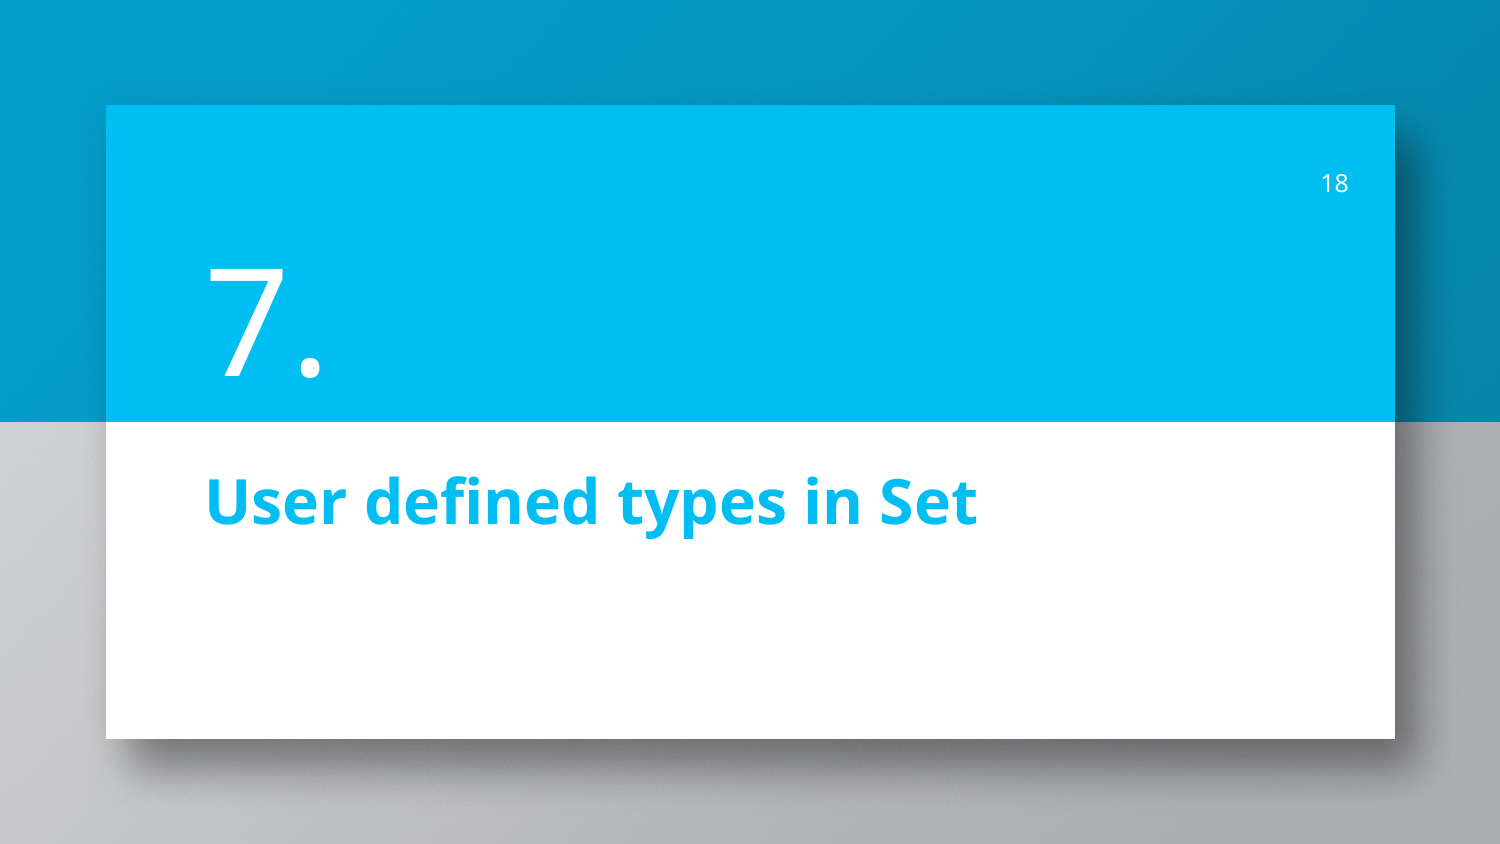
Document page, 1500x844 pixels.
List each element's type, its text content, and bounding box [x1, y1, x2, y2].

slide_number 18 [1273, 106, 1364, 217]
title User defined types in Set [189, 447, 1311, 638]
text_box 7. [189, 142, 474, 422]
picture [0, 423, 1500, 844]
